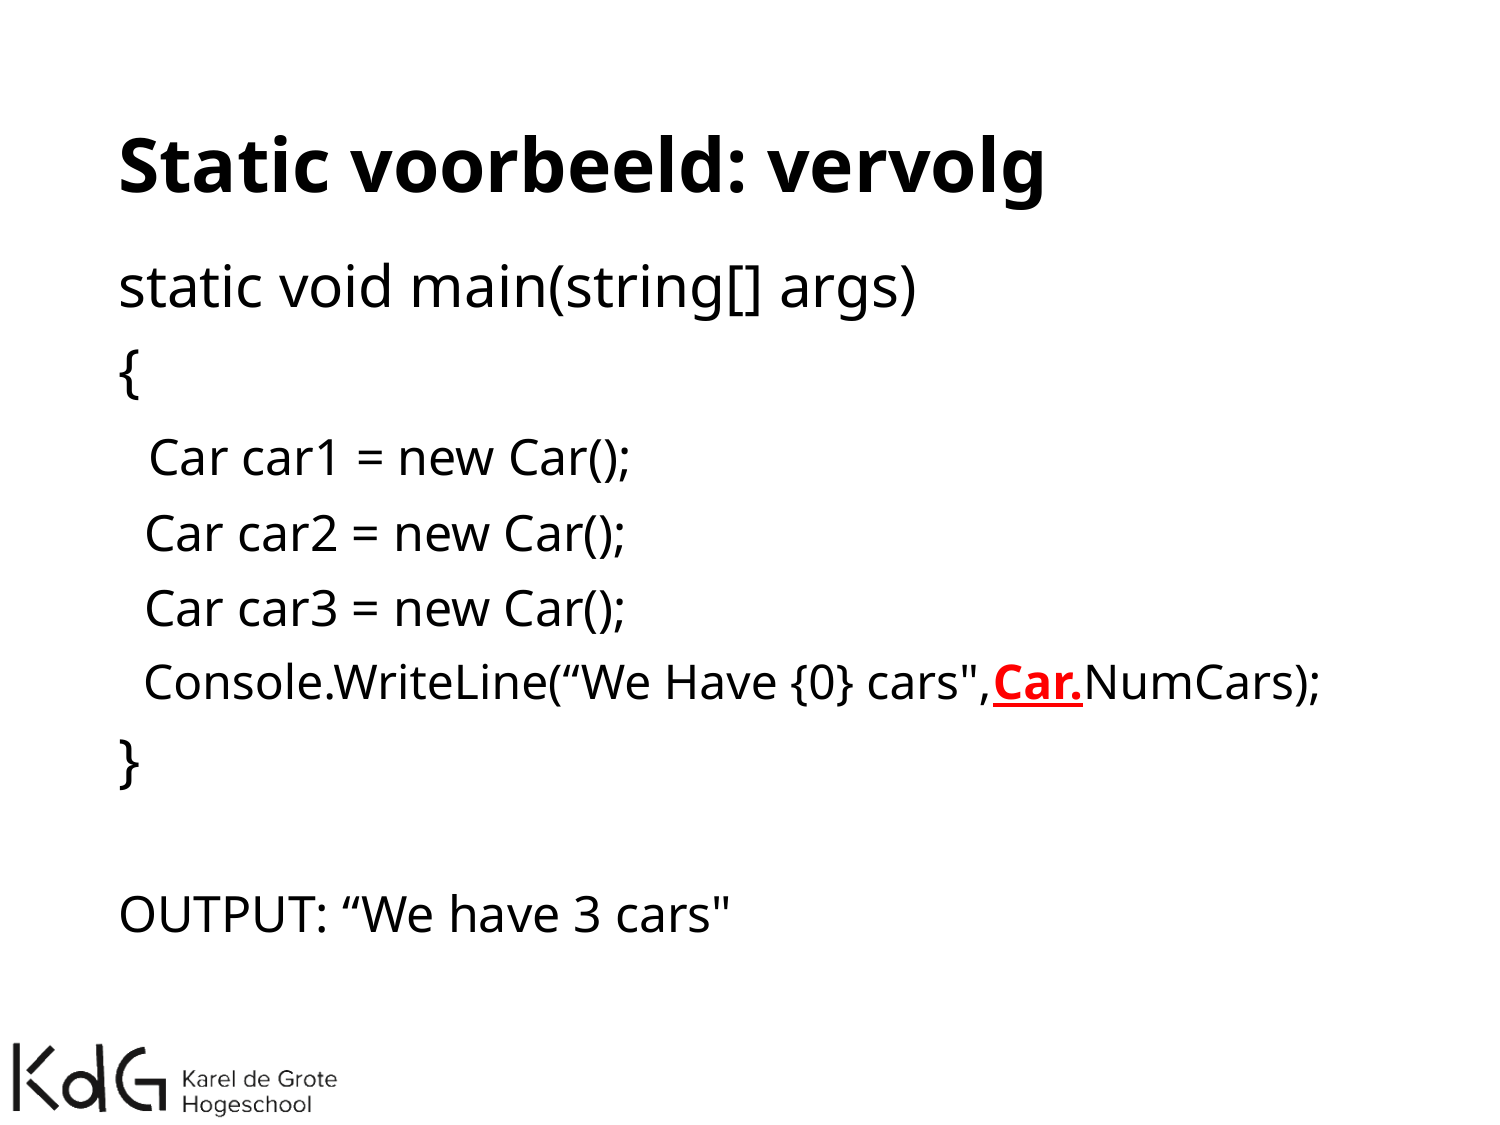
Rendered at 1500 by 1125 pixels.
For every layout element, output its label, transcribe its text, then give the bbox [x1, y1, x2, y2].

list static void main(string[] args) { Car car1 = new Car(); Car car2 = new Car(); Car car3 = new Car(); Console.WriteLine(“We Have {0} cars",Car.NumCars); } OUTPUT: “We have 3 cars" [103, 250, 1500, 1125]
title Static voorbeeld: vervolg [103, 59, 1397, 250]
picture [0, 997, 103, 1125]
